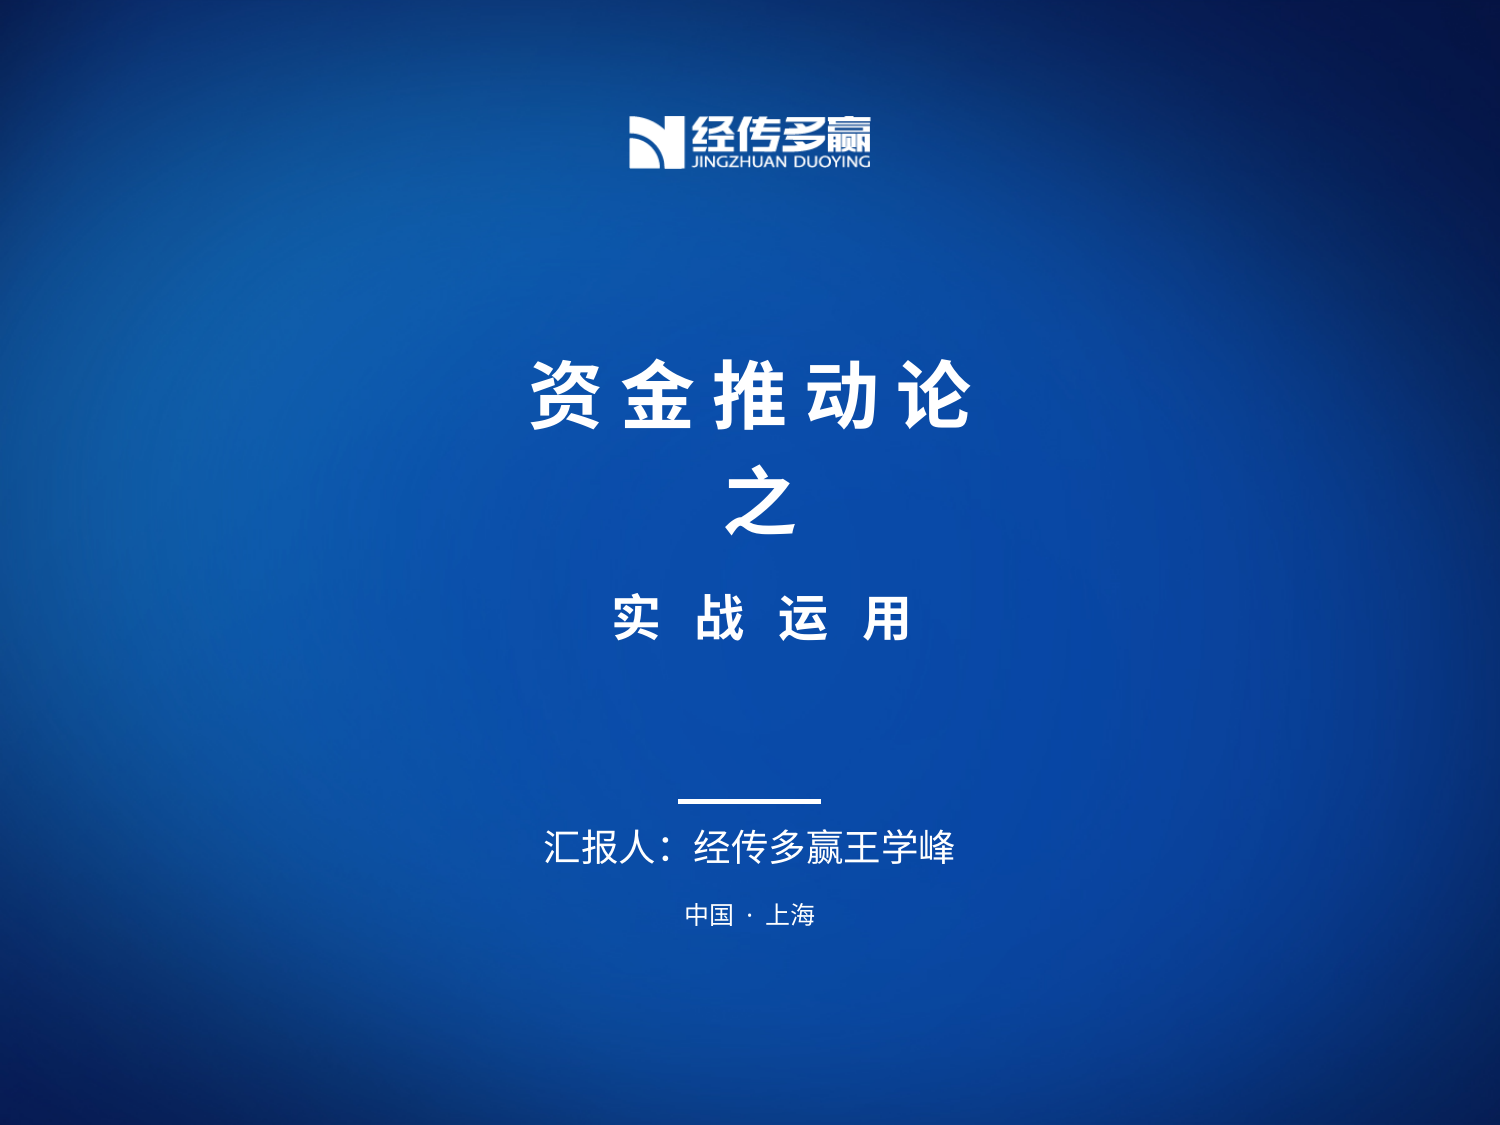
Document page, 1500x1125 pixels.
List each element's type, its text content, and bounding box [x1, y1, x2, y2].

text_box 资 金 推 动 论 [142, 341, 1358, 446]
text_box 中国 · 上海 [543, 891, 957, 937]
text_box 汇报人：经传多赢王学峰 [513, 816, 987, 876]
text_box 之 [595, 446, 925, 552]
text_box 实 战 运 用 [158, 578, 1342, 654]
picture [0, 0, 1500, 1125]
